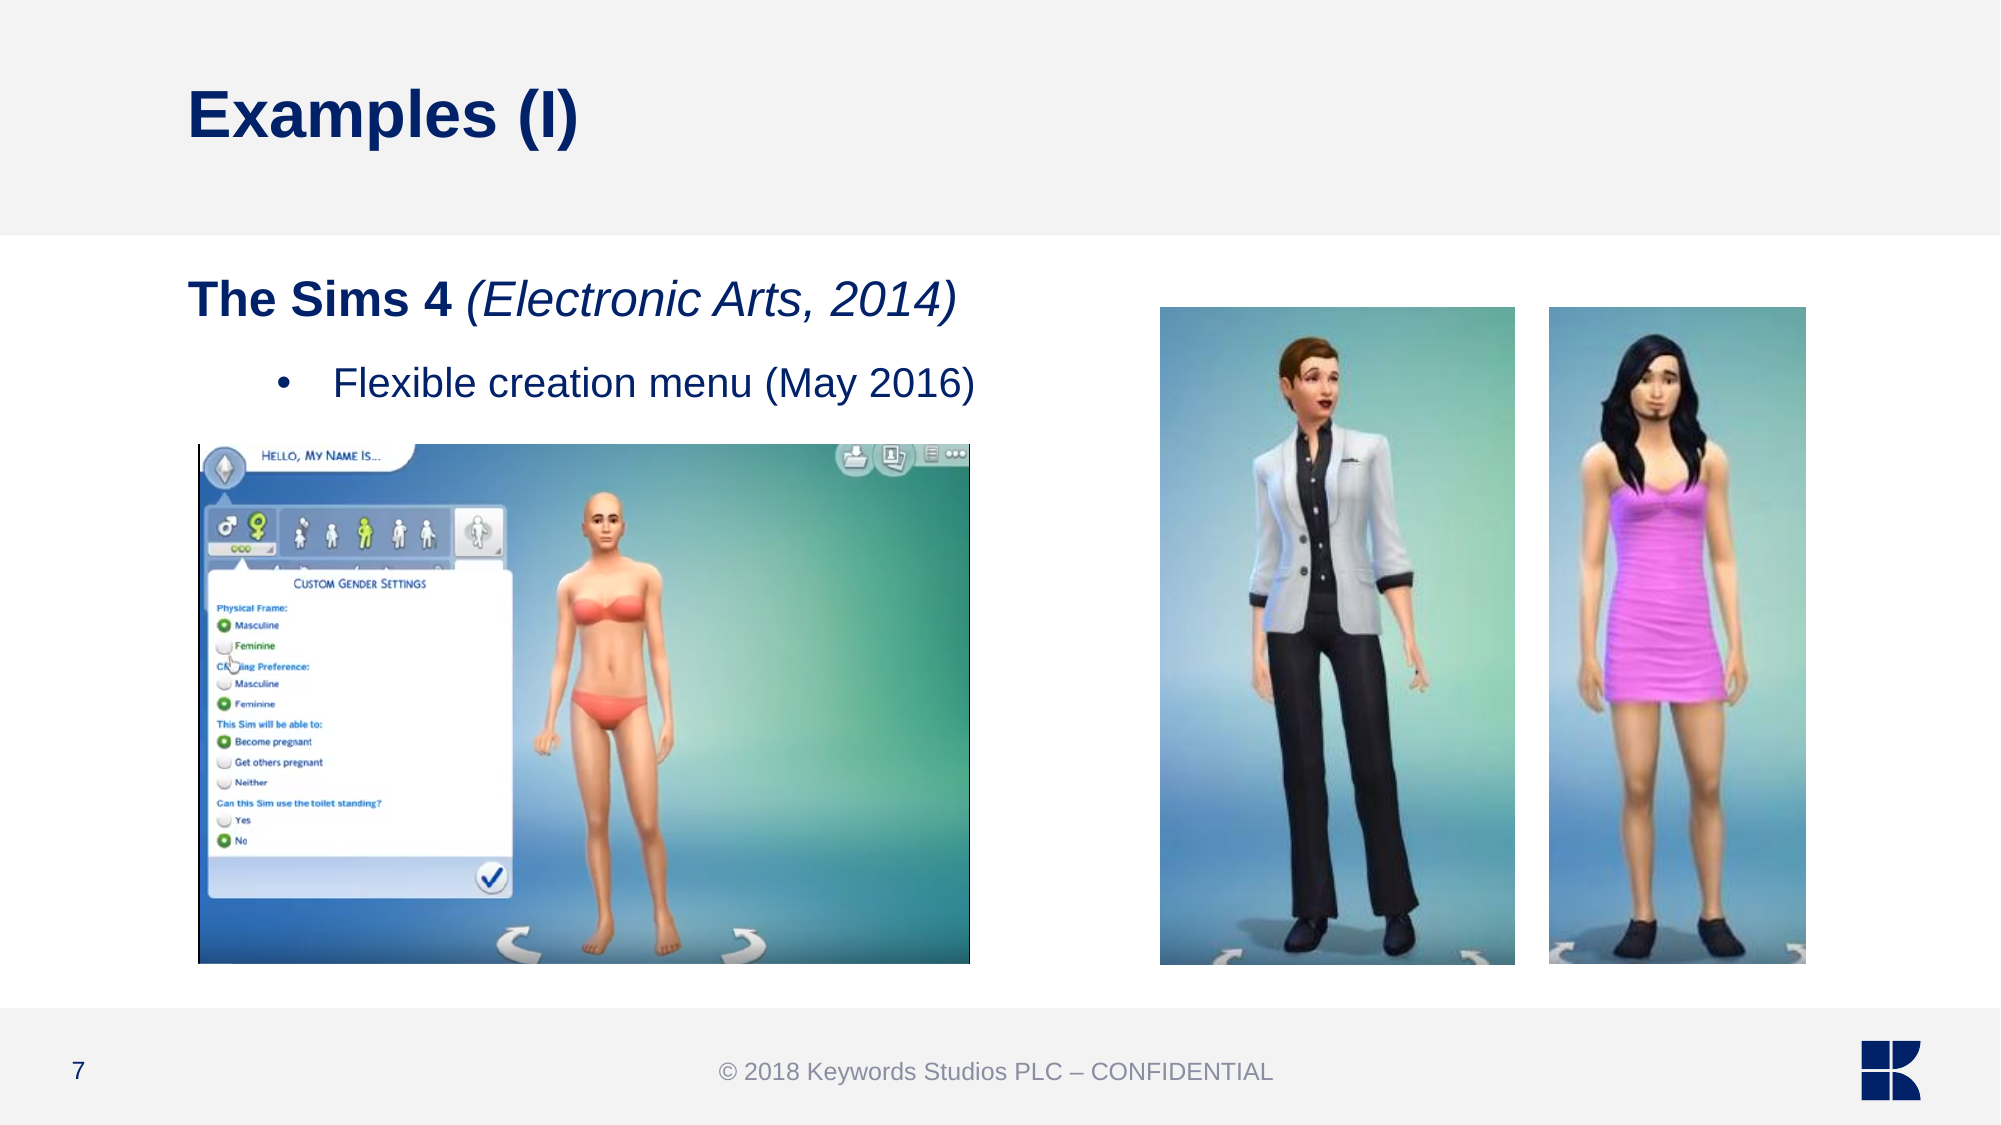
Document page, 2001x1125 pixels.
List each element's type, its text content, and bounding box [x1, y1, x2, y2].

footer © 2018 Keywords Studios PLC – CONFIDENTIAL [662, 1040, 1338, 1101]
slide_number 7 [56, 1039, 507, 1100]
picture [1833, 1012, 1949, 1125]
picture [1549, 307, 1806, 964]
list The Sims 4 (Electronic Arts, 2014) [172, 265, 1242, 355]
picture [1160, 307, 1515, 965]
list Flexible creation menu (May 2016) [172, 354, 1005, 415]
title Examples (I) [172, 6, 1806, 225]
picture [197, 443, 970, 964]
